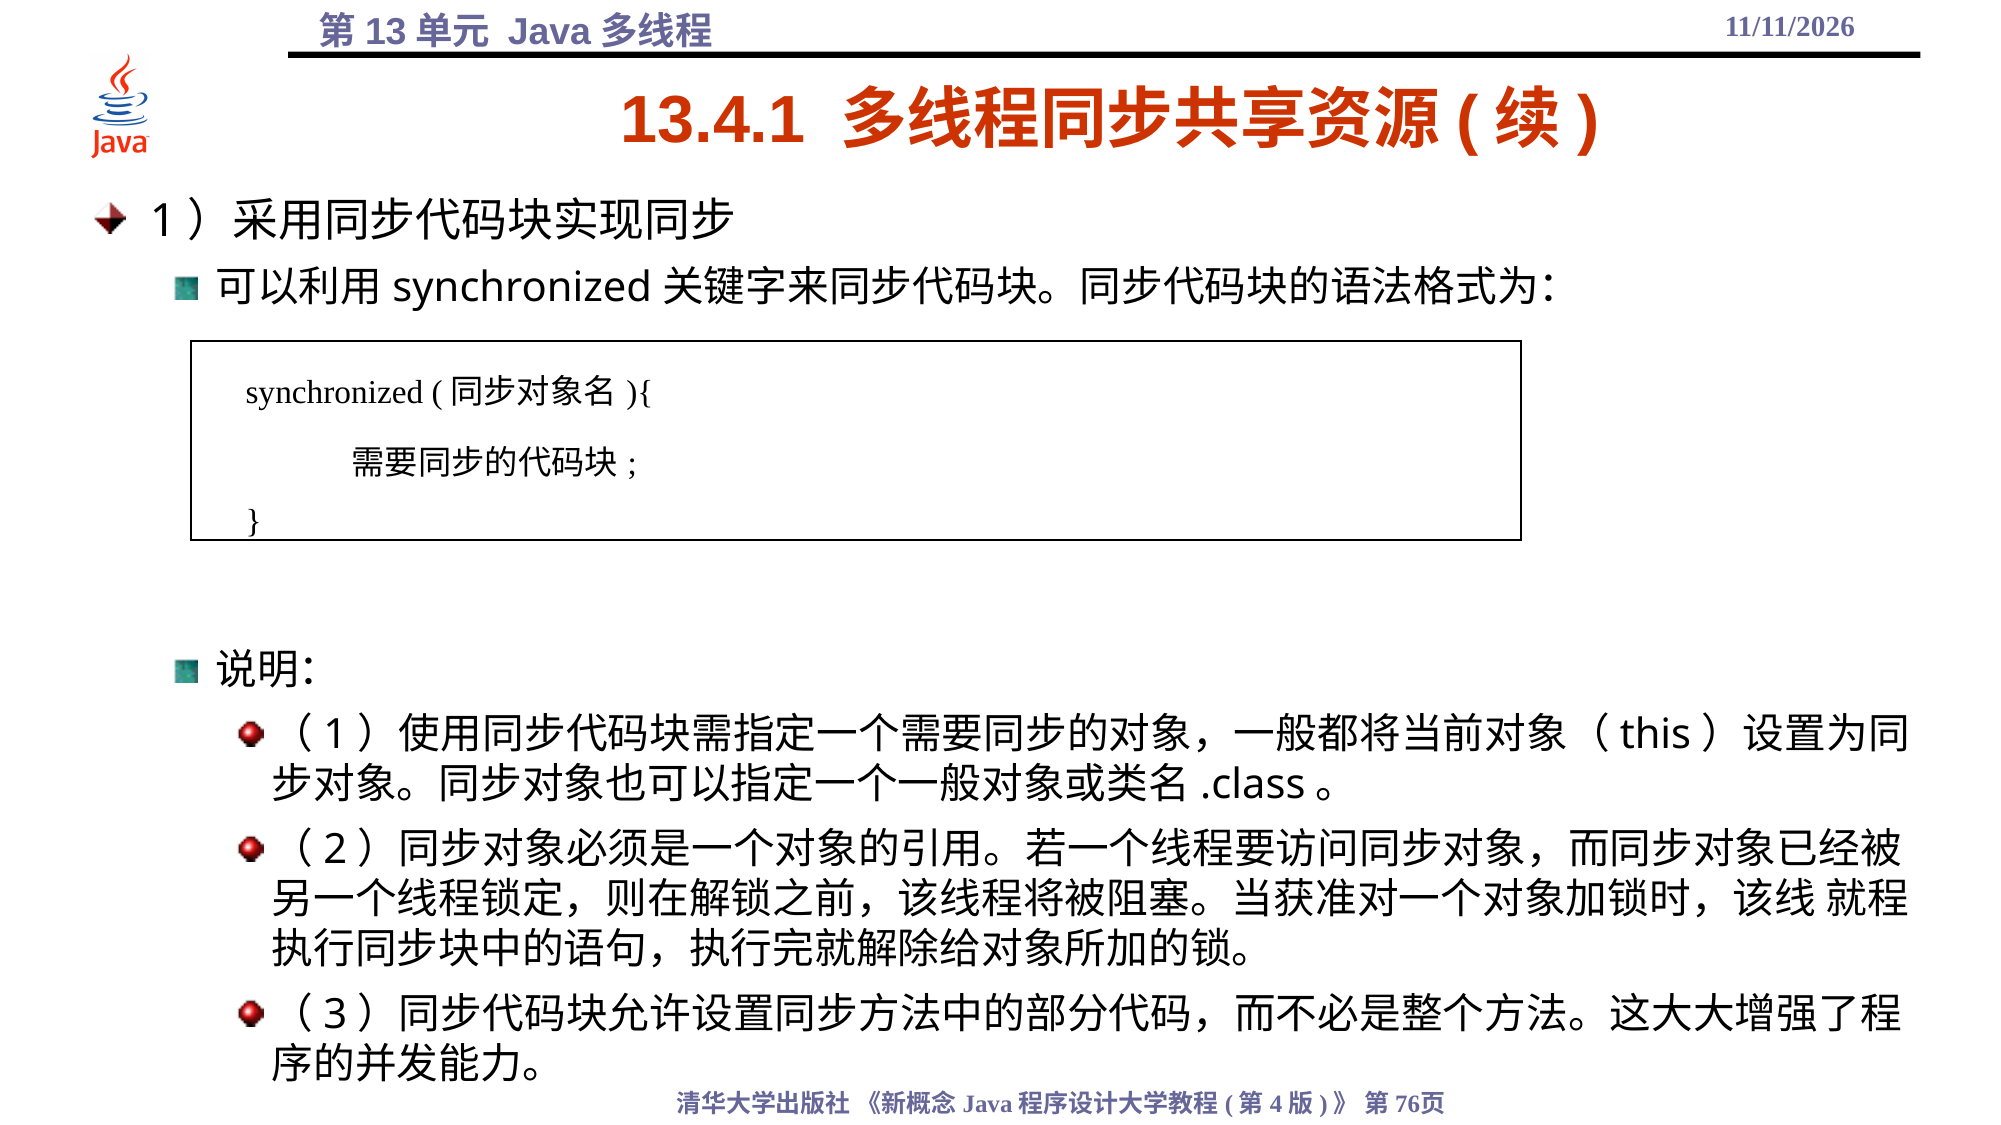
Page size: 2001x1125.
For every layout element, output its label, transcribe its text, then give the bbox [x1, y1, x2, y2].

picture [168, 270, 198, 300]
table_header synchronized (同步对象名){ 需要同步的代码块; } [192, 342, 1520, 539]
list 1）采用同步代码块实现同步 可以利用synchronized关键字来同步代码块。同步代码块的语法格式为： 说明： （1）使用同步代码块需指定一个需要同步的对象，一般都将当前对象（this）设置为同步对象。同步对象也可以指定一个一般对象或类名.class。 （2）同步对象必须是一个对象的引用。若一个线程要访问同步对象，而同步对象已经被另一个线程锁定，则在解锁之前，该线程将被阻塞。当获准对一个对象加锁时，该线 就程执行同步块中的语句，执行完就解除给对象所加的锁。 （3）同步代码块允许设置同步方法中的部分代码，而不必是整个方法。这大大增强了程序的并发能力。 [78, 182, 1944, 1066]
picture [168, 653, 198, 683]
picture [234, 832, 264, 862]
picture [234, 717, 264, 747]
picture [90, 53, 151, 159]
picture [234, 996, 264, 1027]
title 13.4.1 多线程同步共享资源(续) [272, 63, 1949, 164]
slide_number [1579, 0, 2000, 48]
picture [93, 201, 126, 234]
